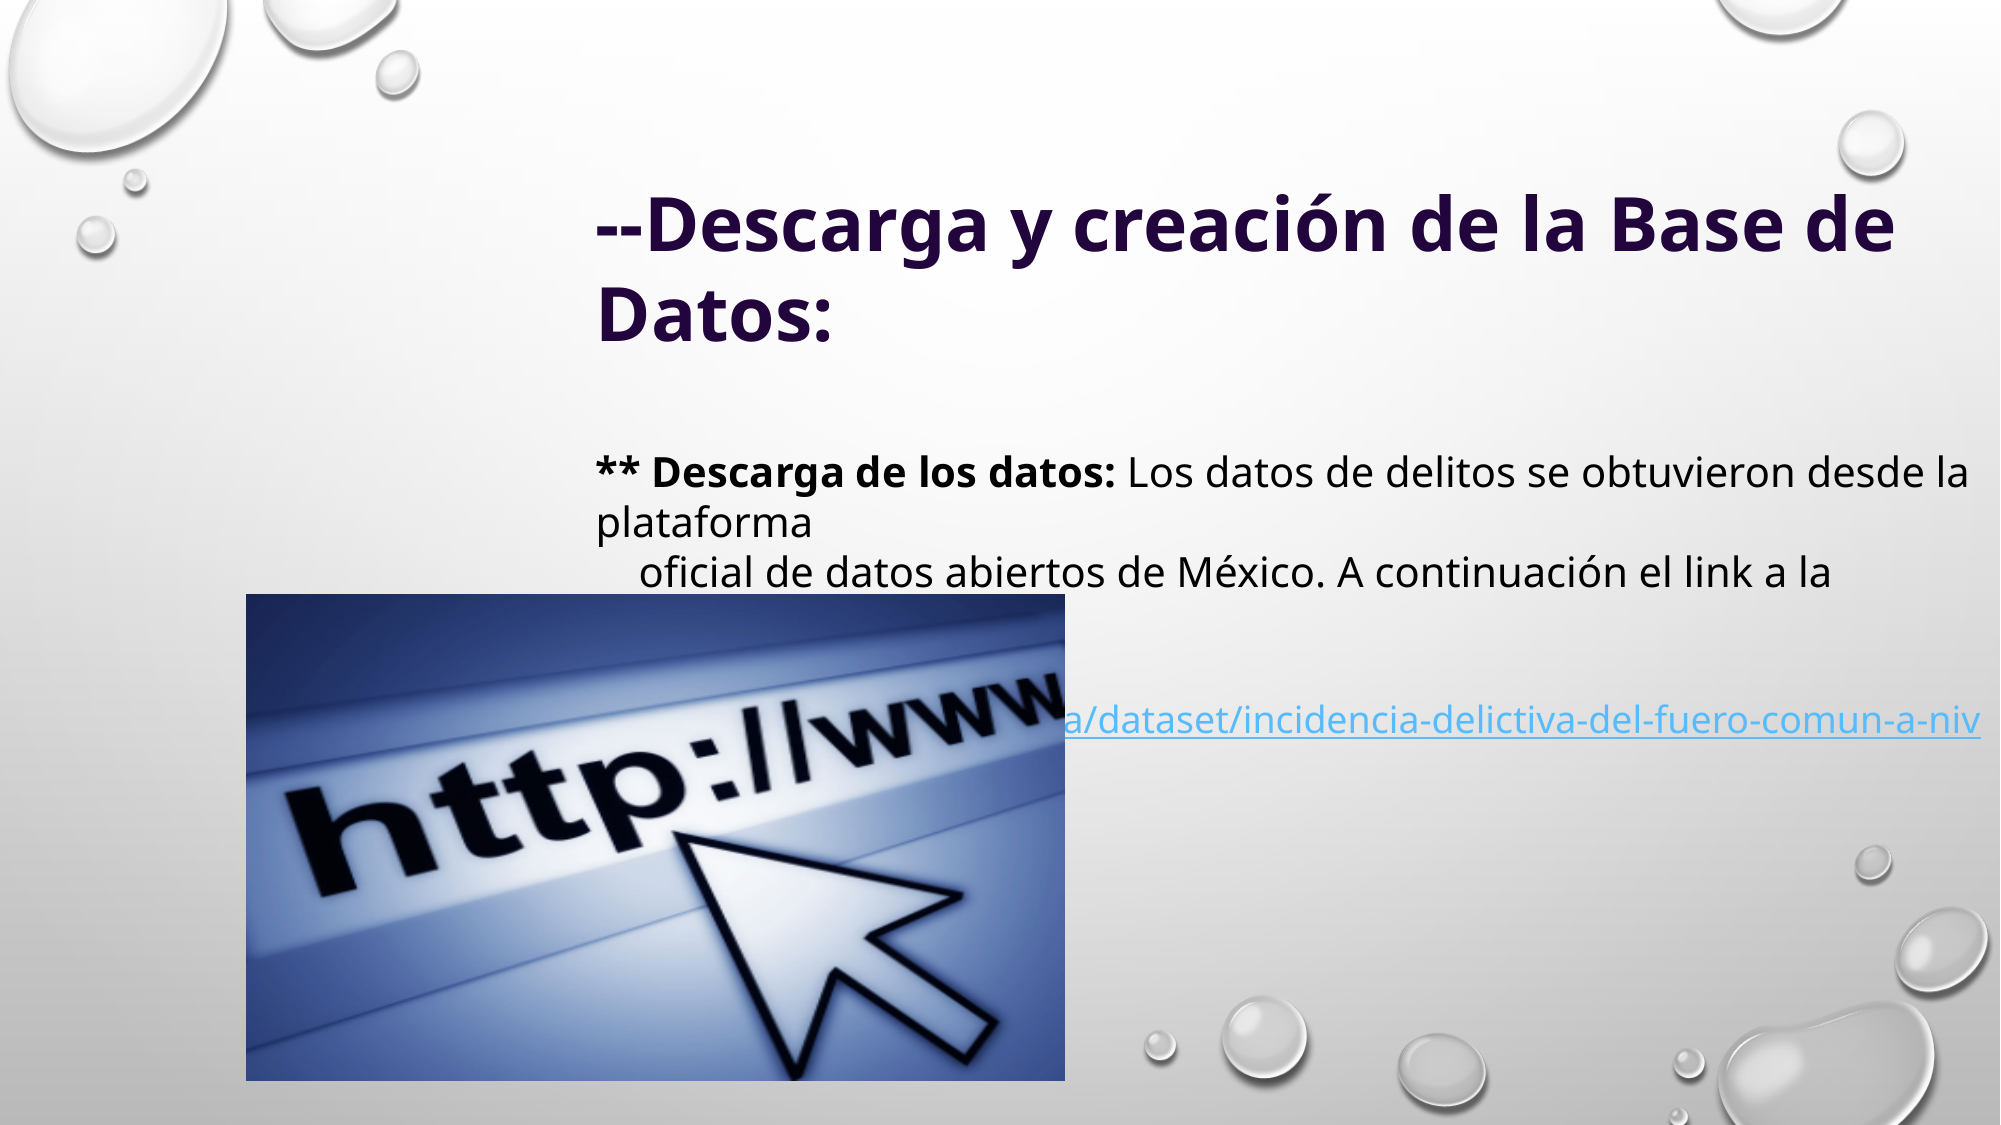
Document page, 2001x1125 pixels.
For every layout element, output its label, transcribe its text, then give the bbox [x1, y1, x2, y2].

text_box --Descarga y creación de la Base de Datos: ** Descarga de los datos: Los datos de delitos se obtuvieron desde la plataforma oficial de datos abiertos de México. A continuación el link a la página: https://datos.gob.mx/busca/dataset/incidencia-delictiva-del-fuero-comun-a-nivel-municipal [580, 168, 2000, 925]
picture [0, 0, 2000, 1125]
